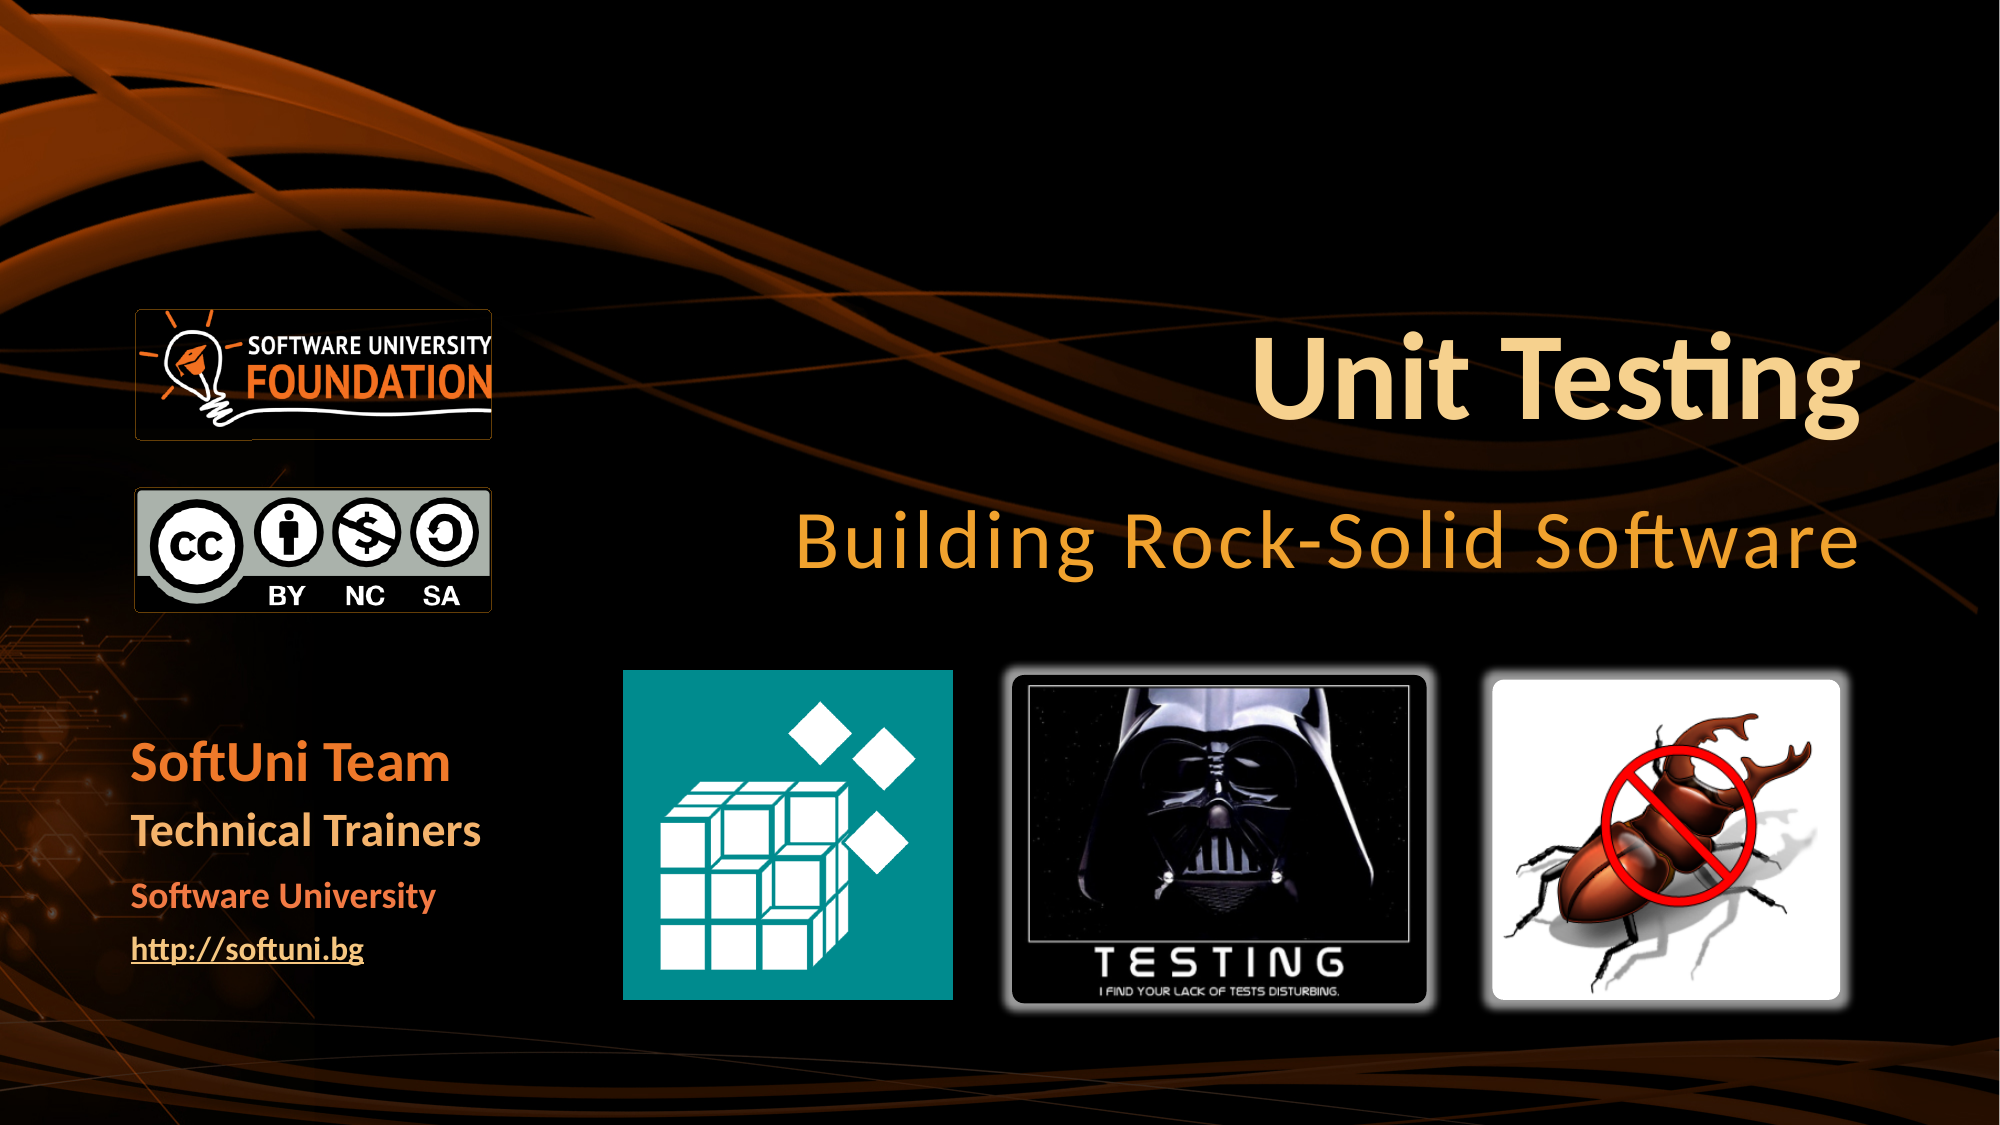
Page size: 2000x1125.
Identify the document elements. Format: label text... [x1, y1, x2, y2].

list Technical Trainers [124, 789, 622, 862]
title Unit Testing [587, 282, 1863, 475]
list Software University [124, 862, 622, 918]
list SoftUni Team [124, 712, 622, 789]
picture [0, 0, 2000, 1125]
list http://softuni.bg [124, 918, 622, 973]
subtitle Building Rock-Solid Software [524, 480, 1863, 600]
